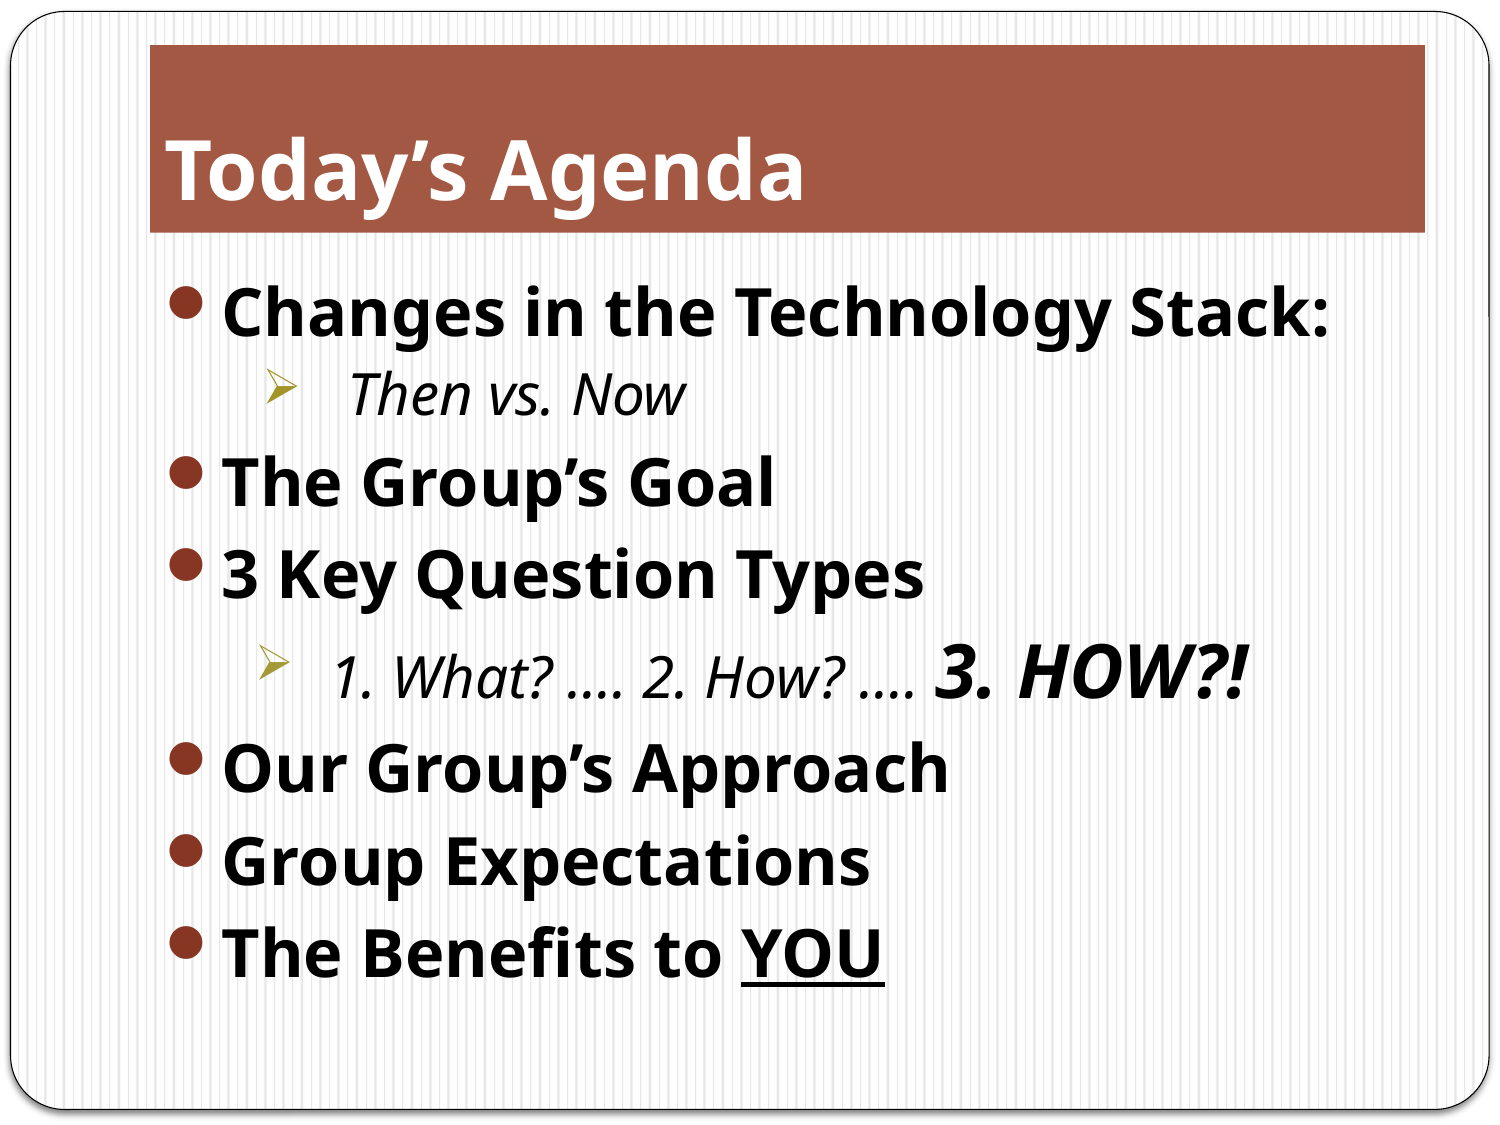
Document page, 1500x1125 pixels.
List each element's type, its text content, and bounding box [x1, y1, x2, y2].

list Changes in the Technology Stack: Then vs. Now The Group’s Goal 3 Key Question Types 1. What? …. 2. How? …. 3. HOW?! Our Group’s Approach Group Expectations The Benefits to YOU [150, 262, 1425, 1088]
title Today’s Agenda [150, 45, 1425, 233]
